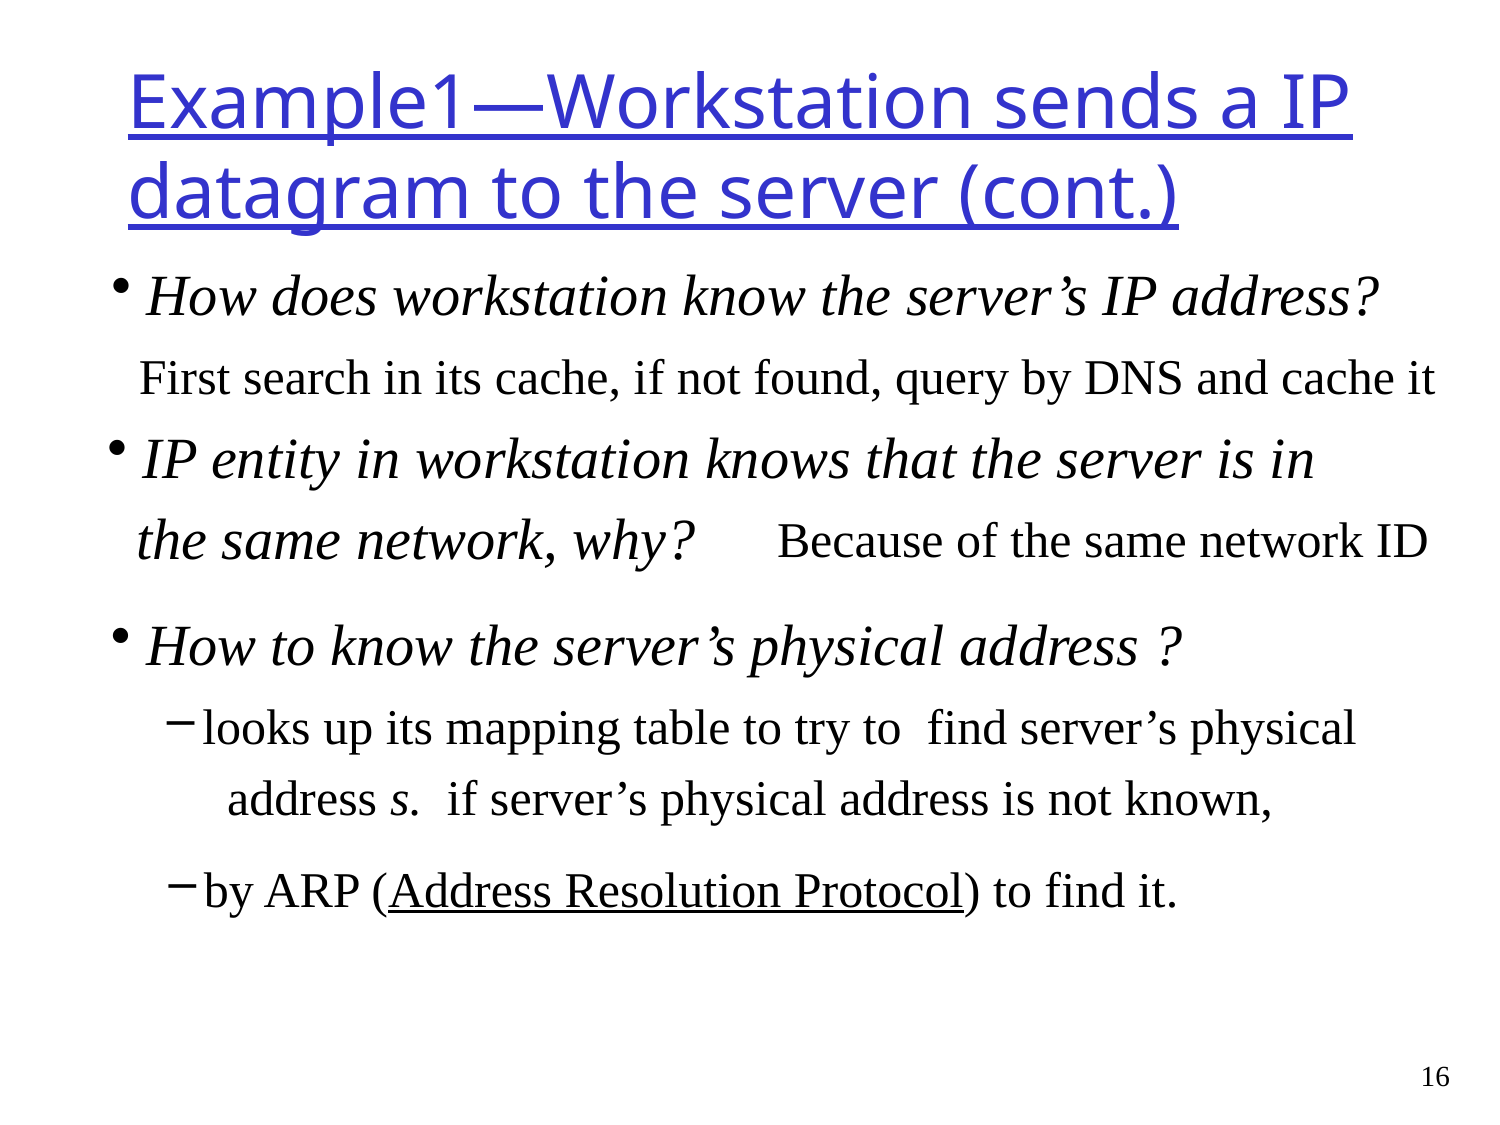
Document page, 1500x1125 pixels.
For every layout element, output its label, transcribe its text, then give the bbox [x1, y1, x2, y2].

text_box looks up its mapping table to try to find server’s physical address s. if server’s physical address is not known, [112, 687, 1500, 833]
text_box How to know the server’s physical address ? [96, 600, 1213, 685]
text_box IP entity in workstation knows that the server is in the same network, why? [92, 412, 1346, 579]
text_box by ARP (Address Resolution Protocol) to find it. [114, 849, 1194, 925]
title Example1—Workstation sends a IP datagram to the server (cont.) [112, 50, 1388, 238]
text_box Because of the same network ID [749, 499, 1444, 575]
text_box How does workstation know the server’s IP address? [96, 249, 1396, 395]
text_box First search in its cache, if not found, query by DNS and cache it [123, 337, 1451, 413]
slide_number 16 [1362, 1049, 1466, 1125]
